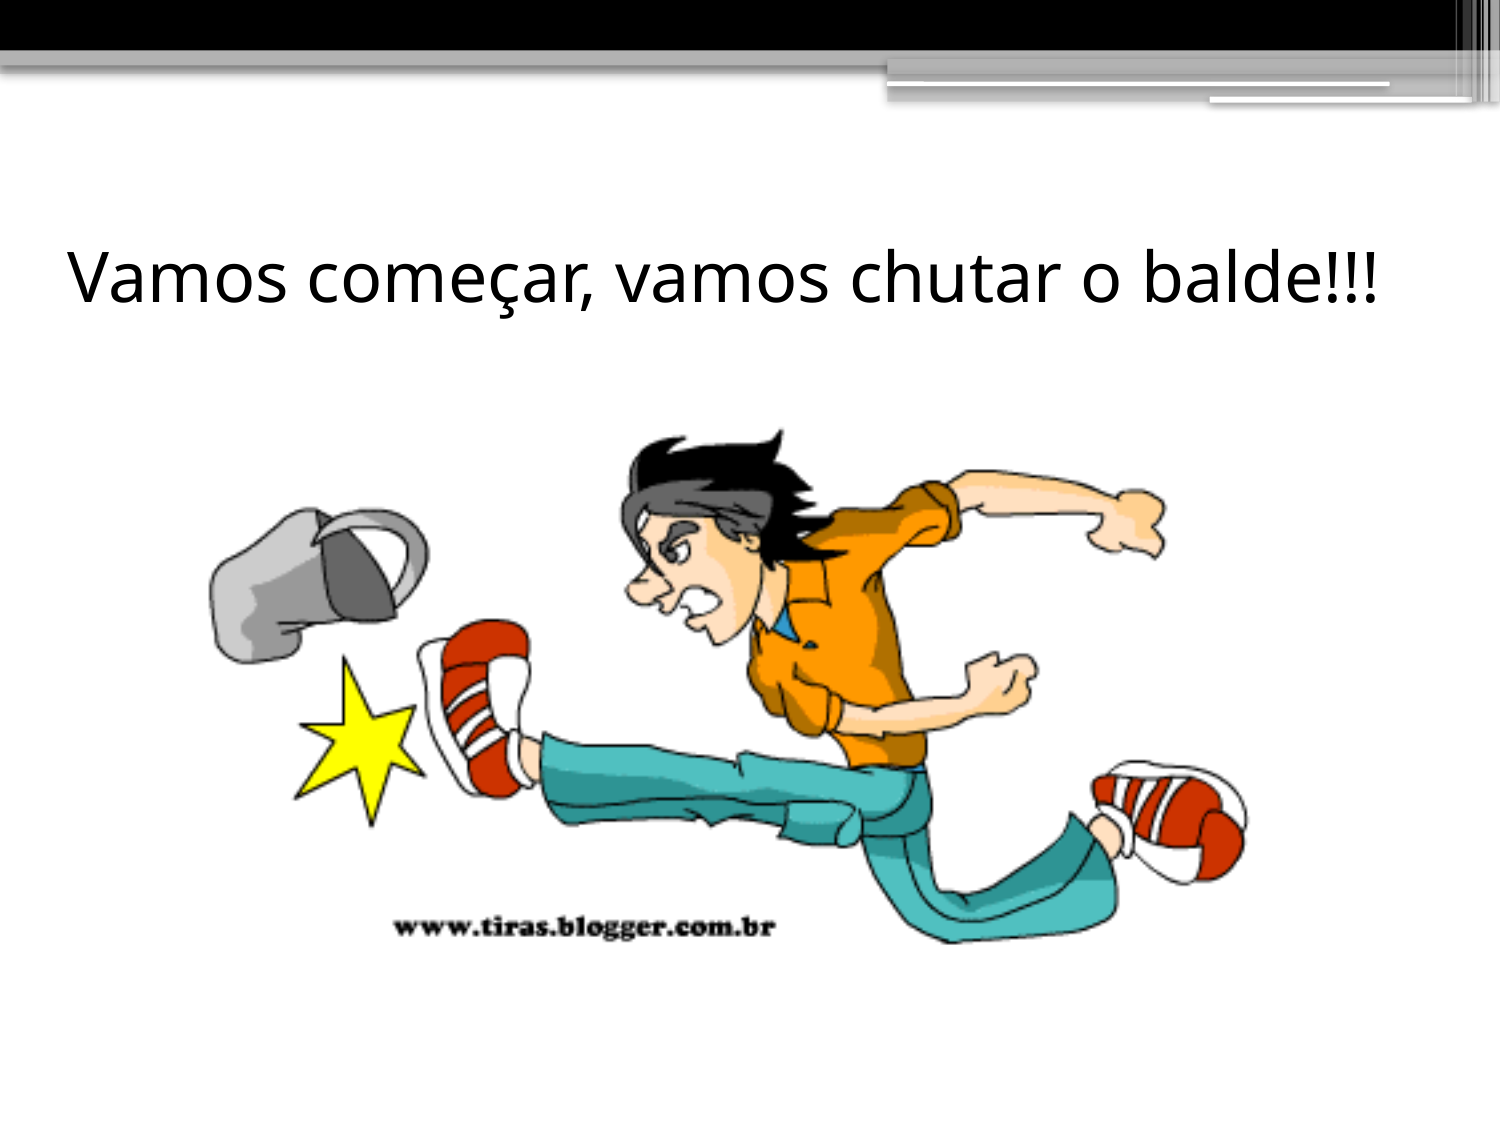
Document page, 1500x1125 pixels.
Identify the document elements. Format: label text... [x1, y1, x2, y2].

picture [194, 420, 1285, 953]
title Vamos começar, vamos chutar o balde!!! [53, 187, 1449, 363]
